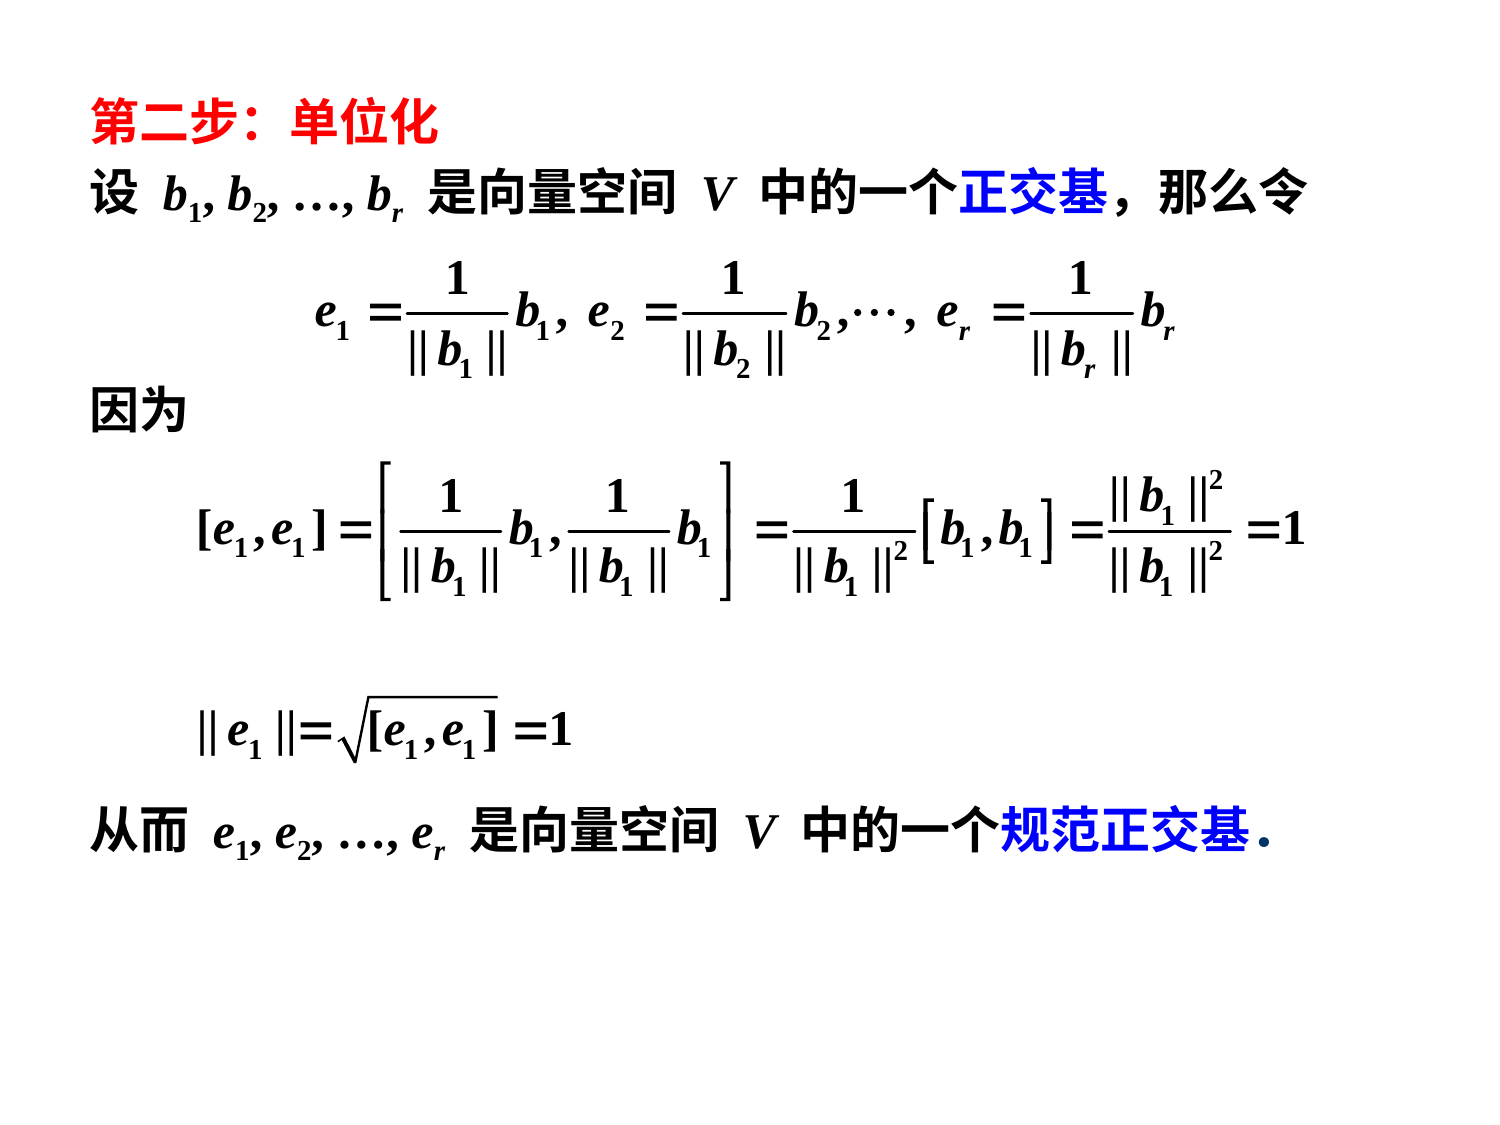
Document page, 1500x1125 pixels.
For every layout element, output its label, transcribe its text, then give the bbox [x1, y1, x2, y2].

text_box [191, 452, 1314, 612]
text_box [307, 243, 1188, 390]
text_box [191, 687, 580, 776]
text_box 第二步：单位化 设 b1, b2, …, br 是向量空间 V 中的一个正交基，那么令 因为 从而 e1, e2, …, er 是向量空间 V 中的一个规范正交基． [74, 82, 1425, 874]
